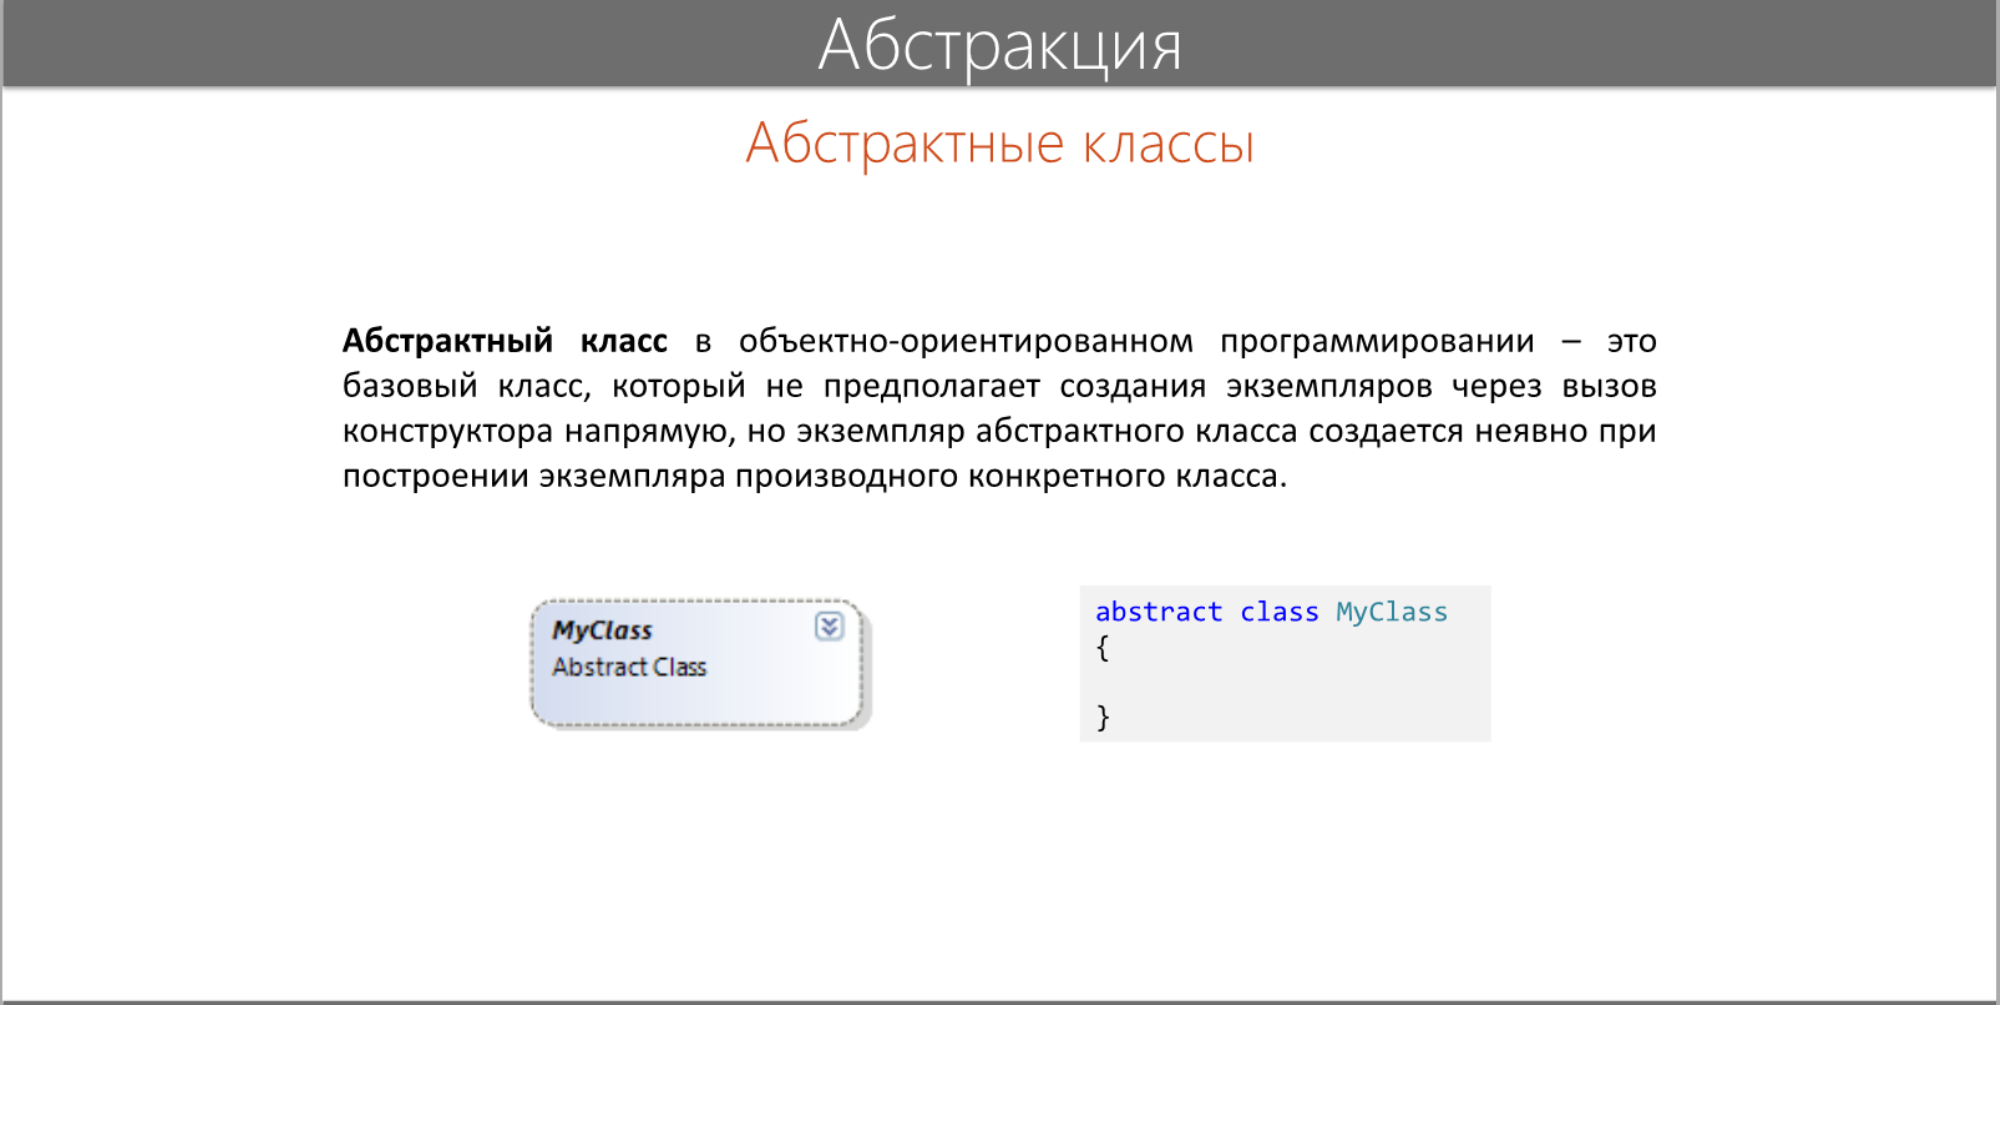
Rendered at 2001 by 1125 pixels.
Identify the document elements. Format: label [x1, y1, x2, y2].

picture [0, 0, 2000, 1005]
